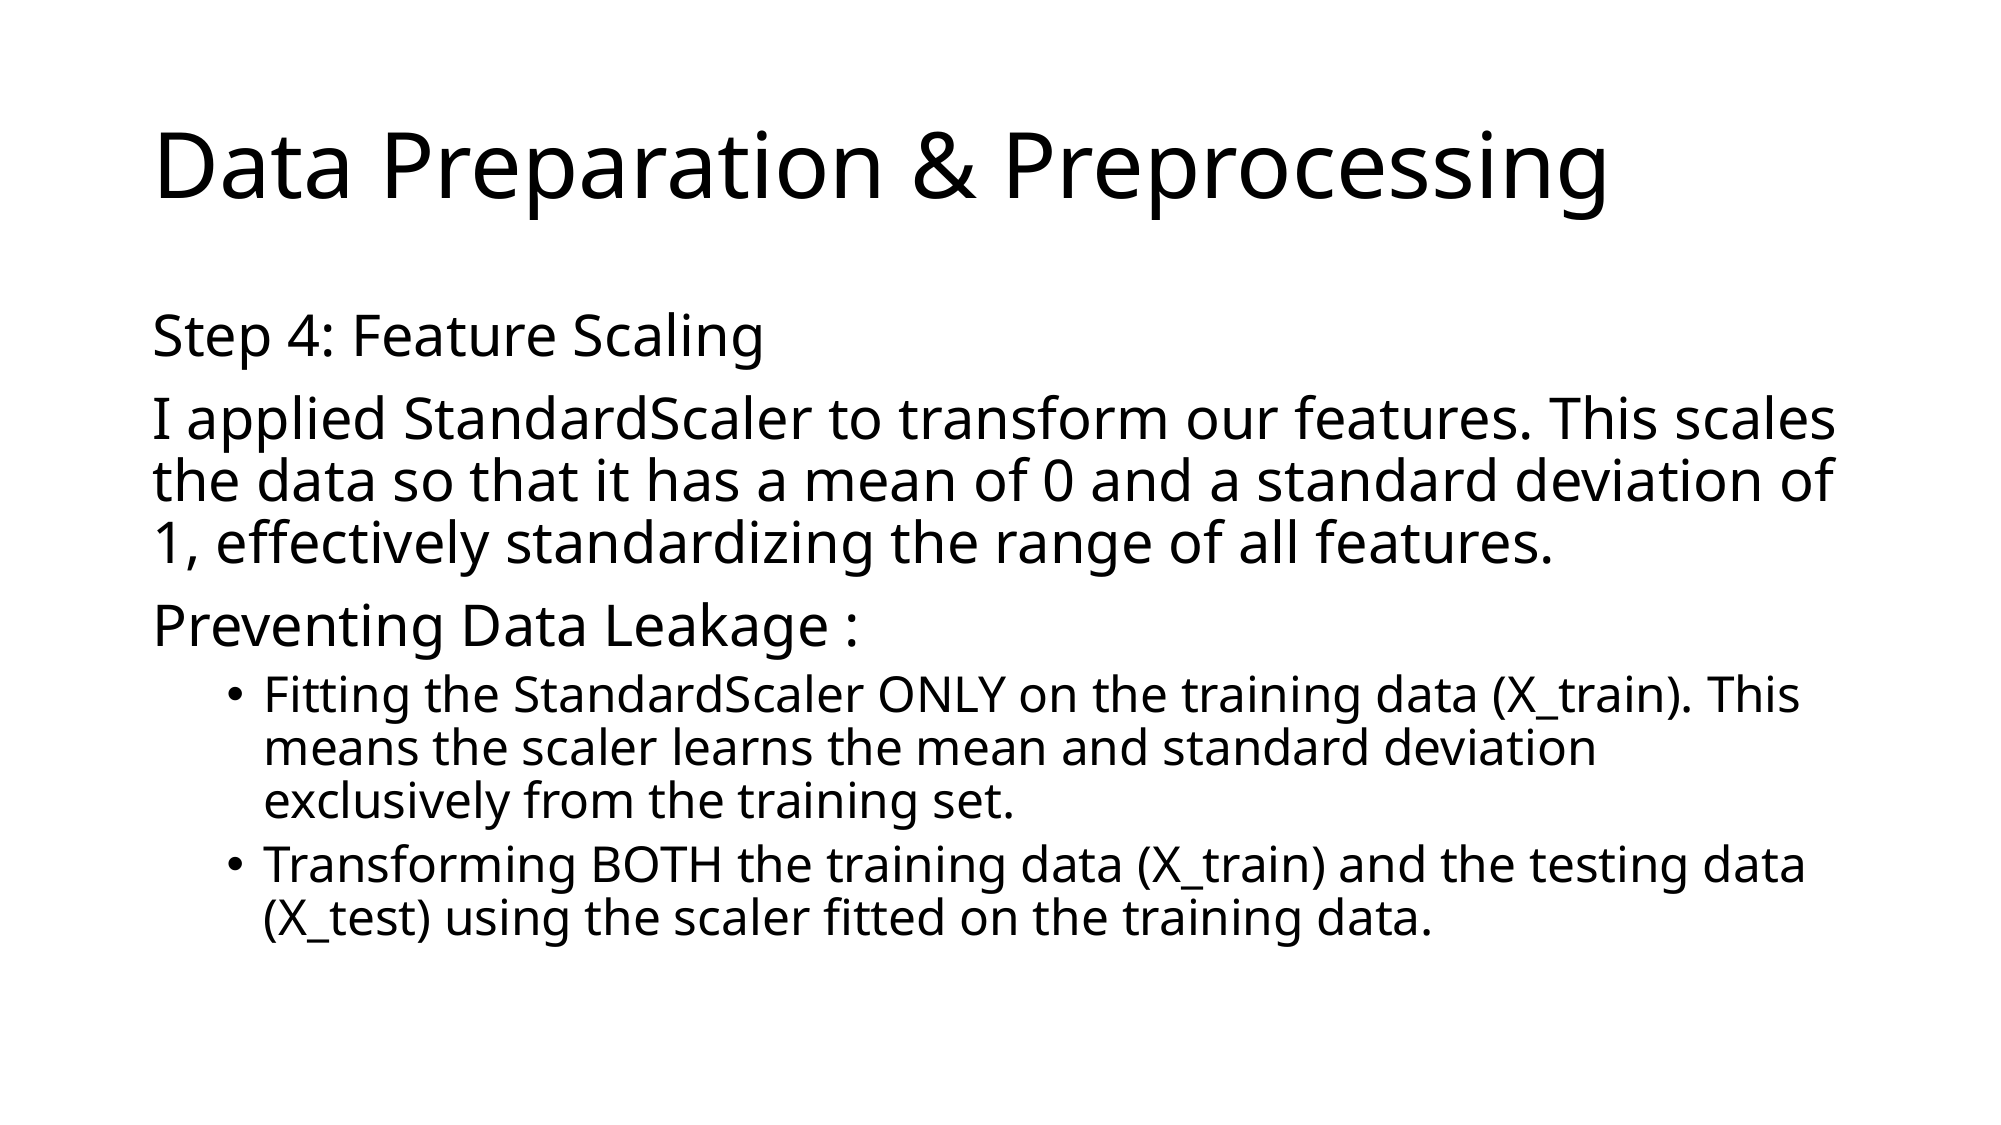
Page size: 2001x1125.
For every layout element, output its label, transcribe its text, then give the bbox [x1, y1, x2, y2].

list Step 4: Feature Scaling I applied StandardScaler to transform our features. This scales the data so that it has a mean of 0 and a standard deviation of 1, effectively standardizing the range of all features. Preventing Data Leakage : Fitting the StandardScaler ONLY on the training data (X_train). This means the scaler learns the mean and standard deviation exclusively from the training set. Transforming BOTH the training data (X_train) and the testing data (X_test) using the scaler fitted on the training data. [137, 299, 1863, 1014]
title Data Preparation & Preprocessing [137, 59, 1863, 278]
